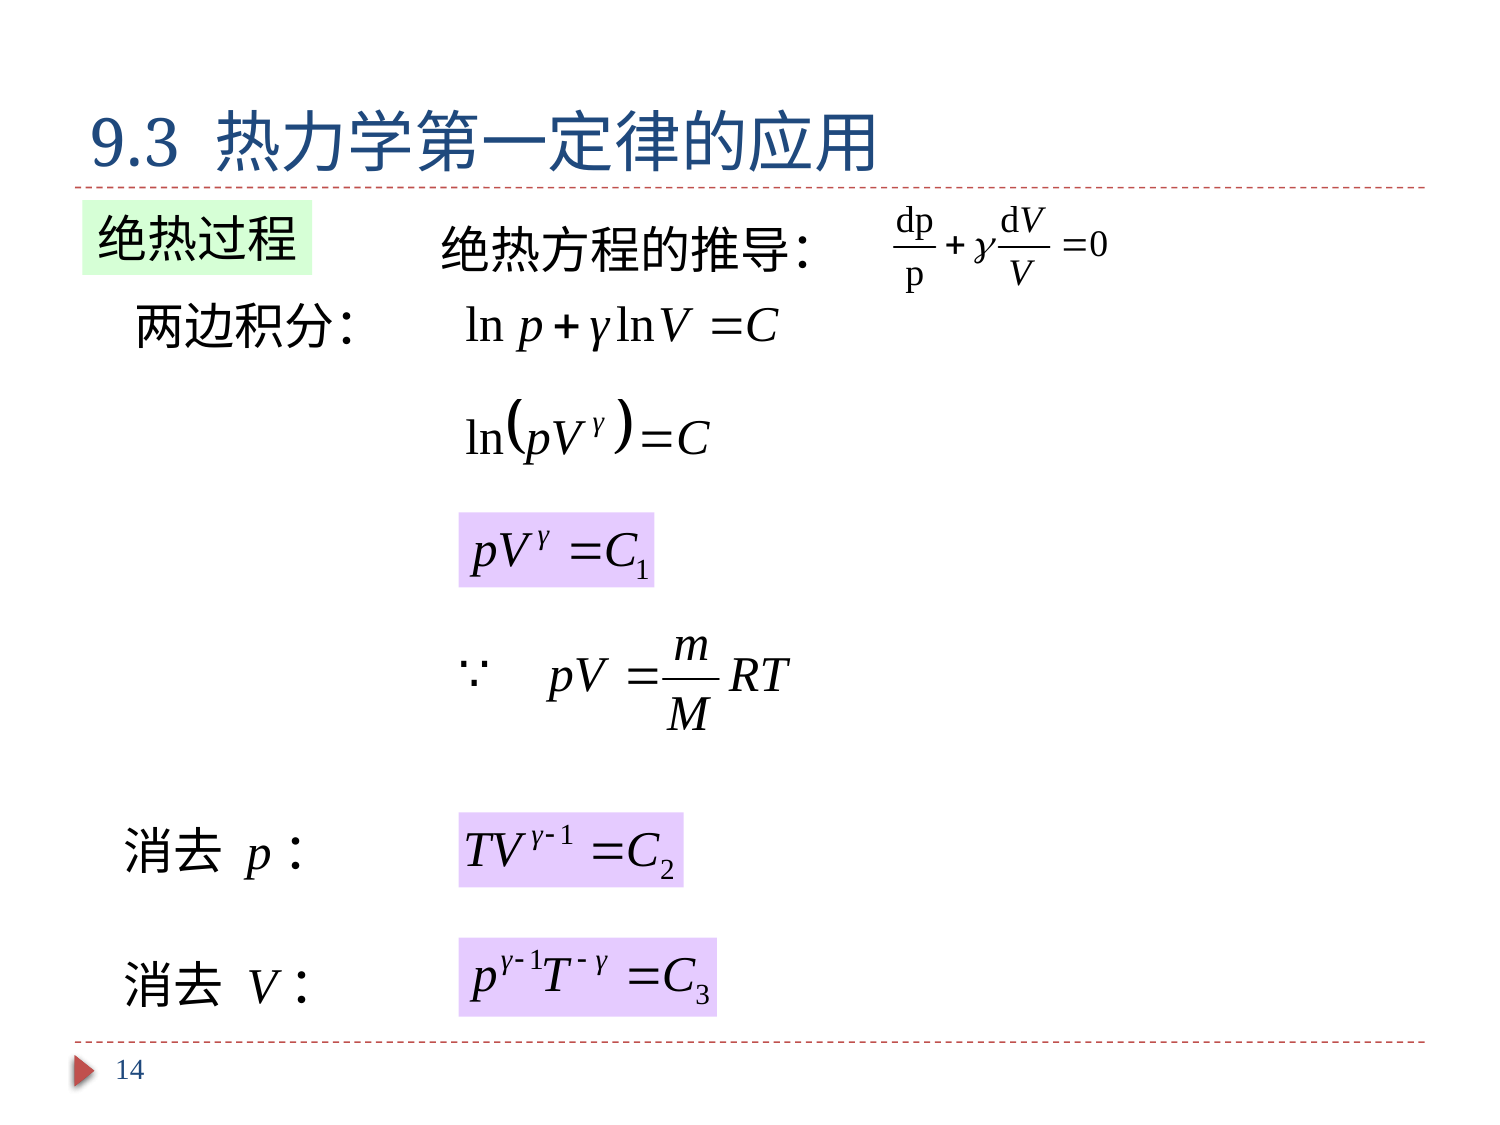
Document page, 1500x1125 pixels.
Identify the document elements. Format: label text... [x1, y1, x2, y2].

text_box 绝热方程的推导： [425, 210, 855, 286]
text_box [458, 399, 722, 476]
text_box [458, 512, 655, 588]
slide_number 14 [100, 1042, 426, 1103]
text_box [458, 812, 684, 888]
text_box 消去 p： [108, 812, 349, 888]
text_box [458, 937, 718, 1017]
text_box 消去 V： [108, 946, 354, 1022]
title 9.3 热力学第一定律的应用 [75, 37, 1425, 188]
text_box 两边积分： [120, 287, 400, 363]
text_box 绝热过程 [82, 200, 313, 275]
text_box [458, 612, 801, 742]
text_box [458, 295, 788, 363]
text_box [887, 196, 1115, 301]
